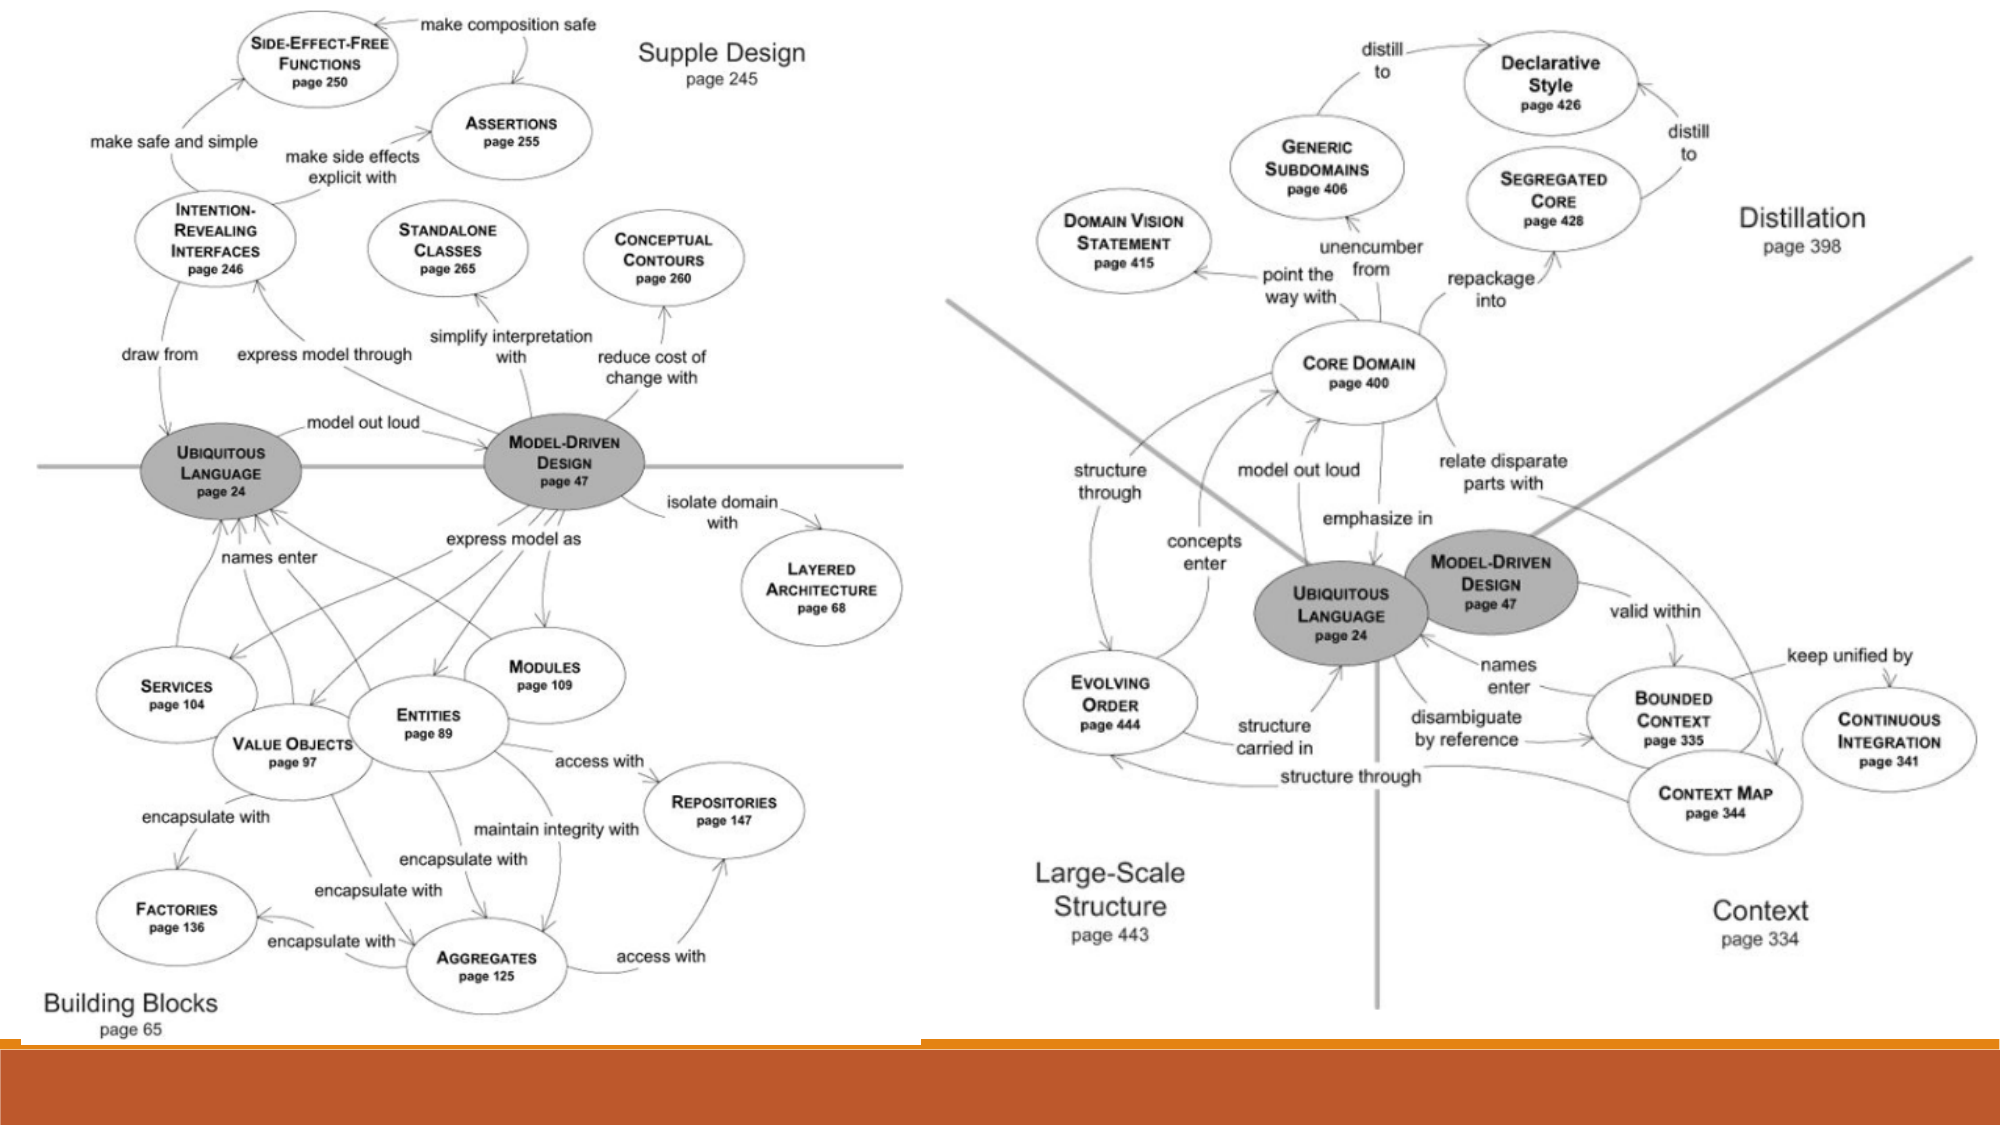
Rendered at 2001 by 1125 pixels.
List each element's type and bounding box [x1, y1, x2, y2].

picture [931, 24, 2000, 1024]
picture [20, 0, 921, 1045]
